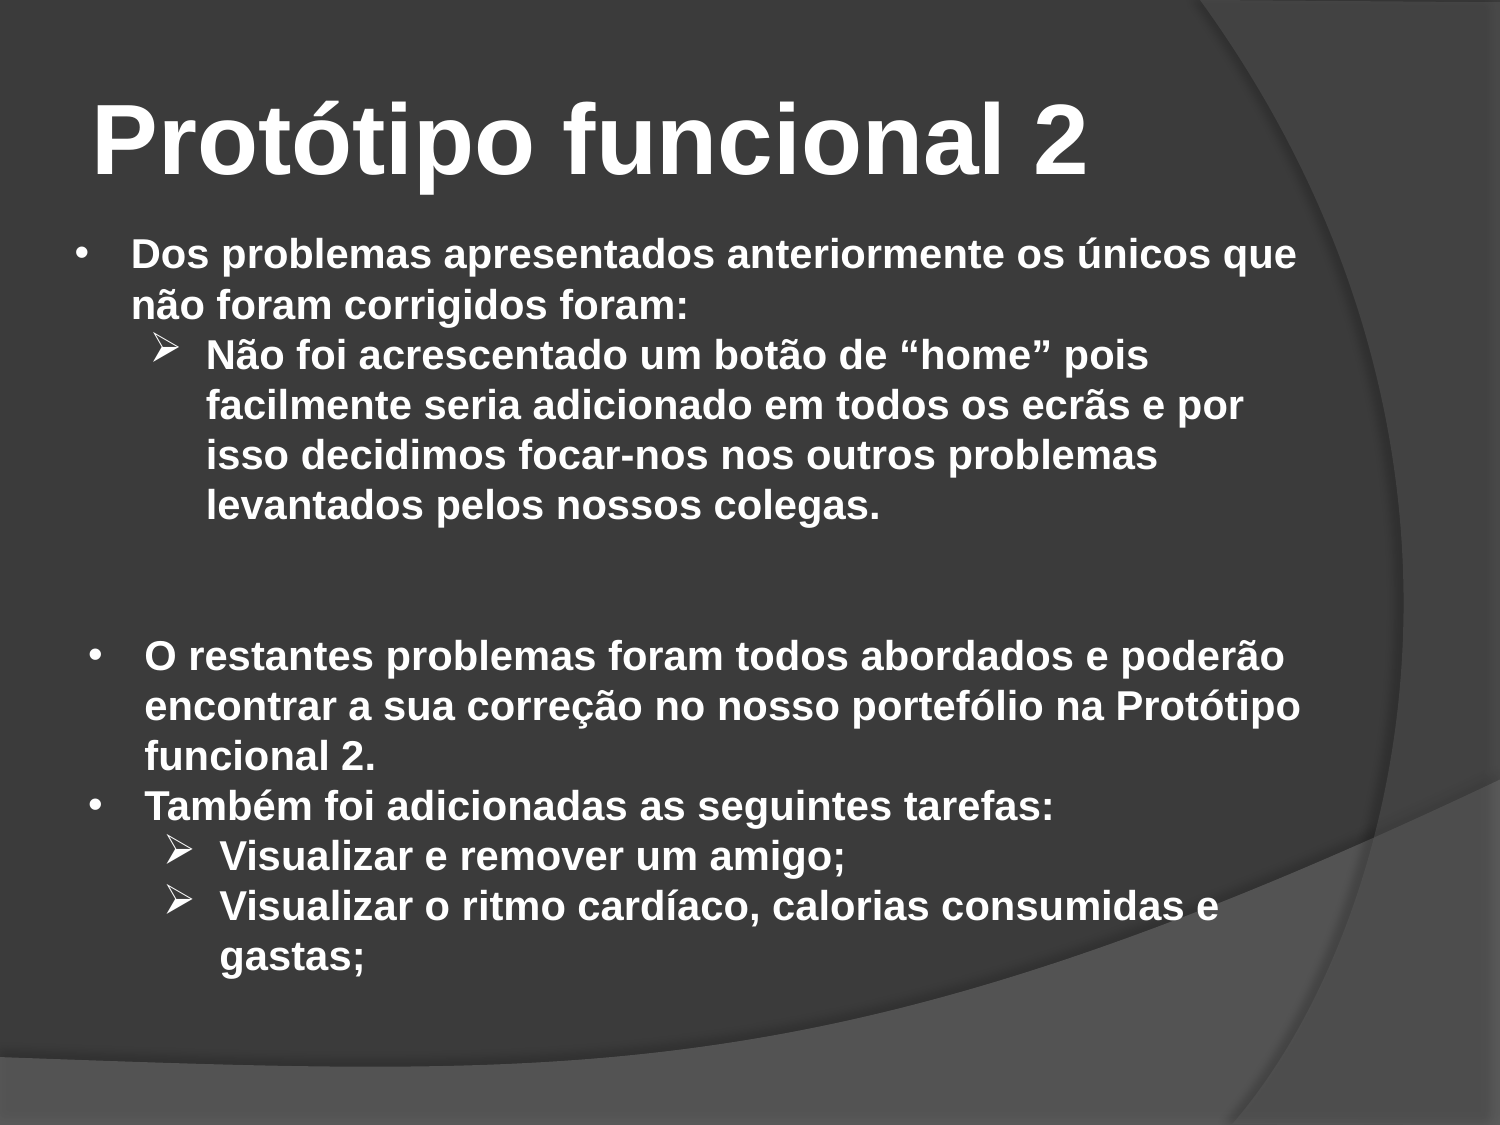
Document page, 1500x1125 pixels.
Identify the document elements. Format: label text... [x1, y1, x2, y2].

text_box Dos problemas apresentados anteriormente os únicos que não foram corrigidos foram: Não foi acrescentado um botão de “home” pois facilmente seria adicionado em todos os ecrãs e por isso decidimos focar-nos nos outros problemas levantados pelos nossos colegas. [59, 219, 1323, 535]
text_box O restantes problemas foram todos abordados e poderão encontrar a sua correção no nosso portefólio na Protótipo funcional 2. Também foi adicionadas as seguintes tarefas: Visualizar e remover um amigo; Visualizar o ritmo cardíaco, calorias consumidas e gastas; [73, 621, 1336, 987]
text_box Protótipo funcional 2 [76, 66, 1306, 202]
